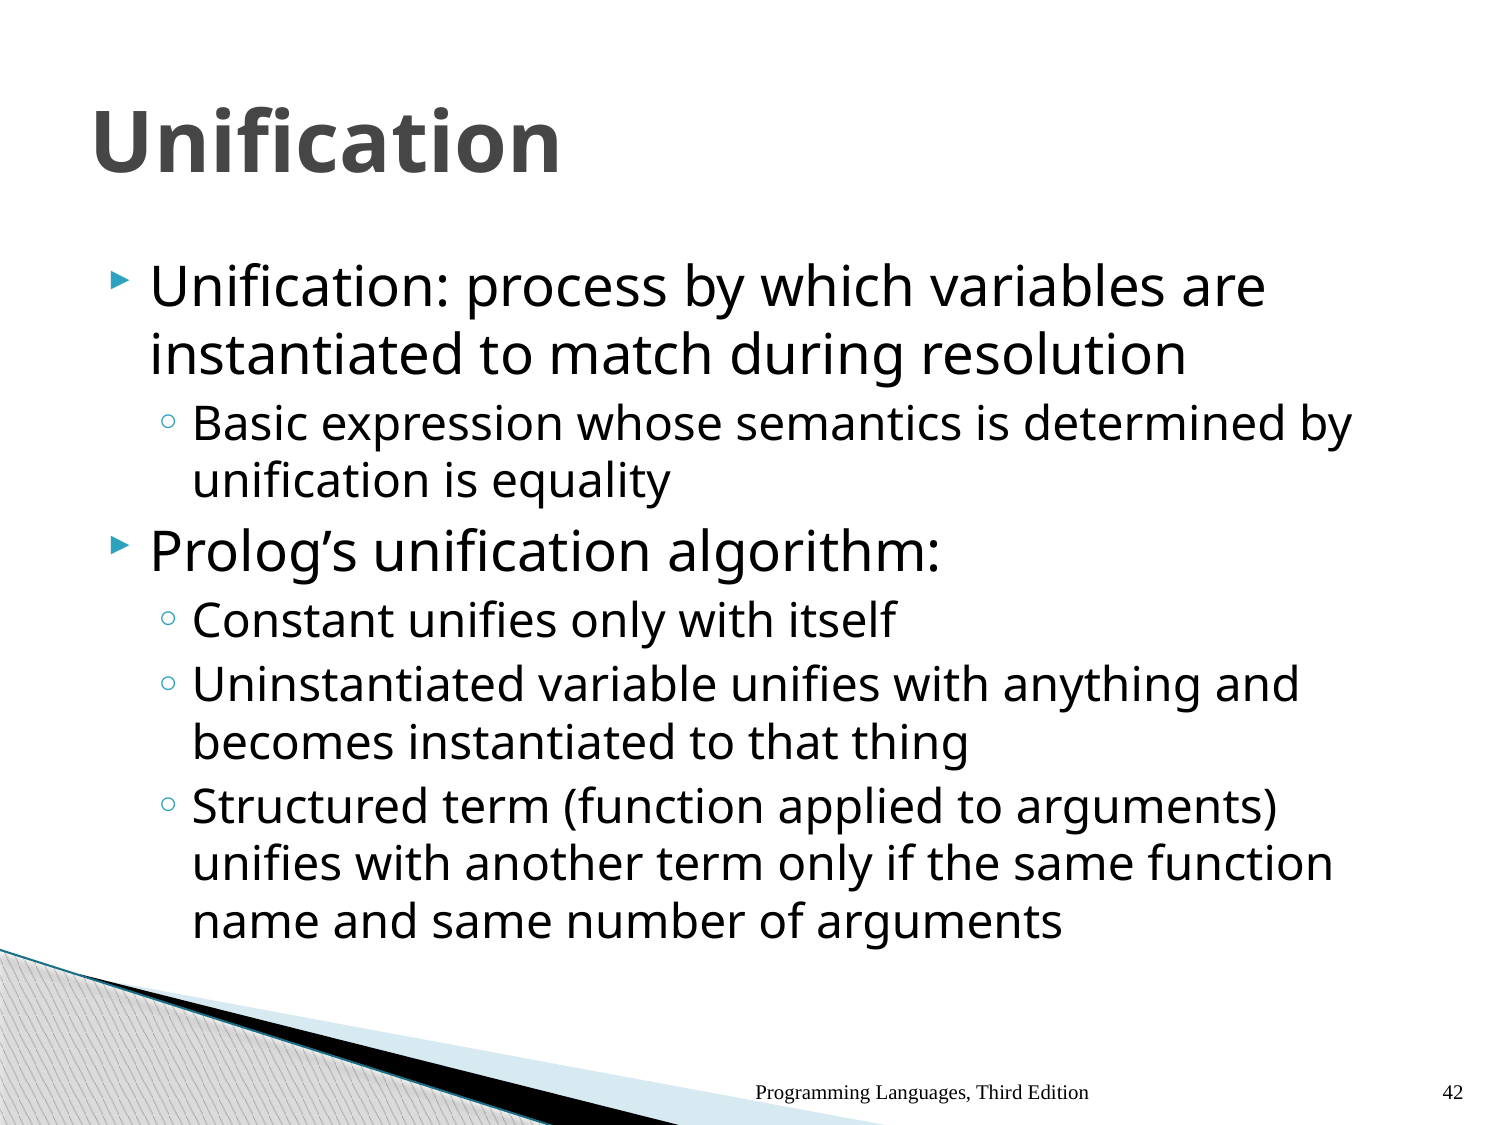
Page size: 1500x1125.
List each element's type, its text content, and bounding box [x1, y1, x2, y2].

footer Programming Languages, Third Edition [718, 1051, 1105, 1112]
title Unification [75, 45, 1425, 233]
slide_number 42 [1418, 1051, 1479, 1112]
list Unification: process by which variables are instantiated to match during resolution Basic expression whose semantics is determined by unification is equality Prolog’s unification algorithm: Constant unifies only with itself Uninstantiated variable unifies with anything and becomes instantiated to that thing Structured term (function applied to arguments) unifies with another term only if the same function name and same number of arguments [75, 243, 1425, 986]
